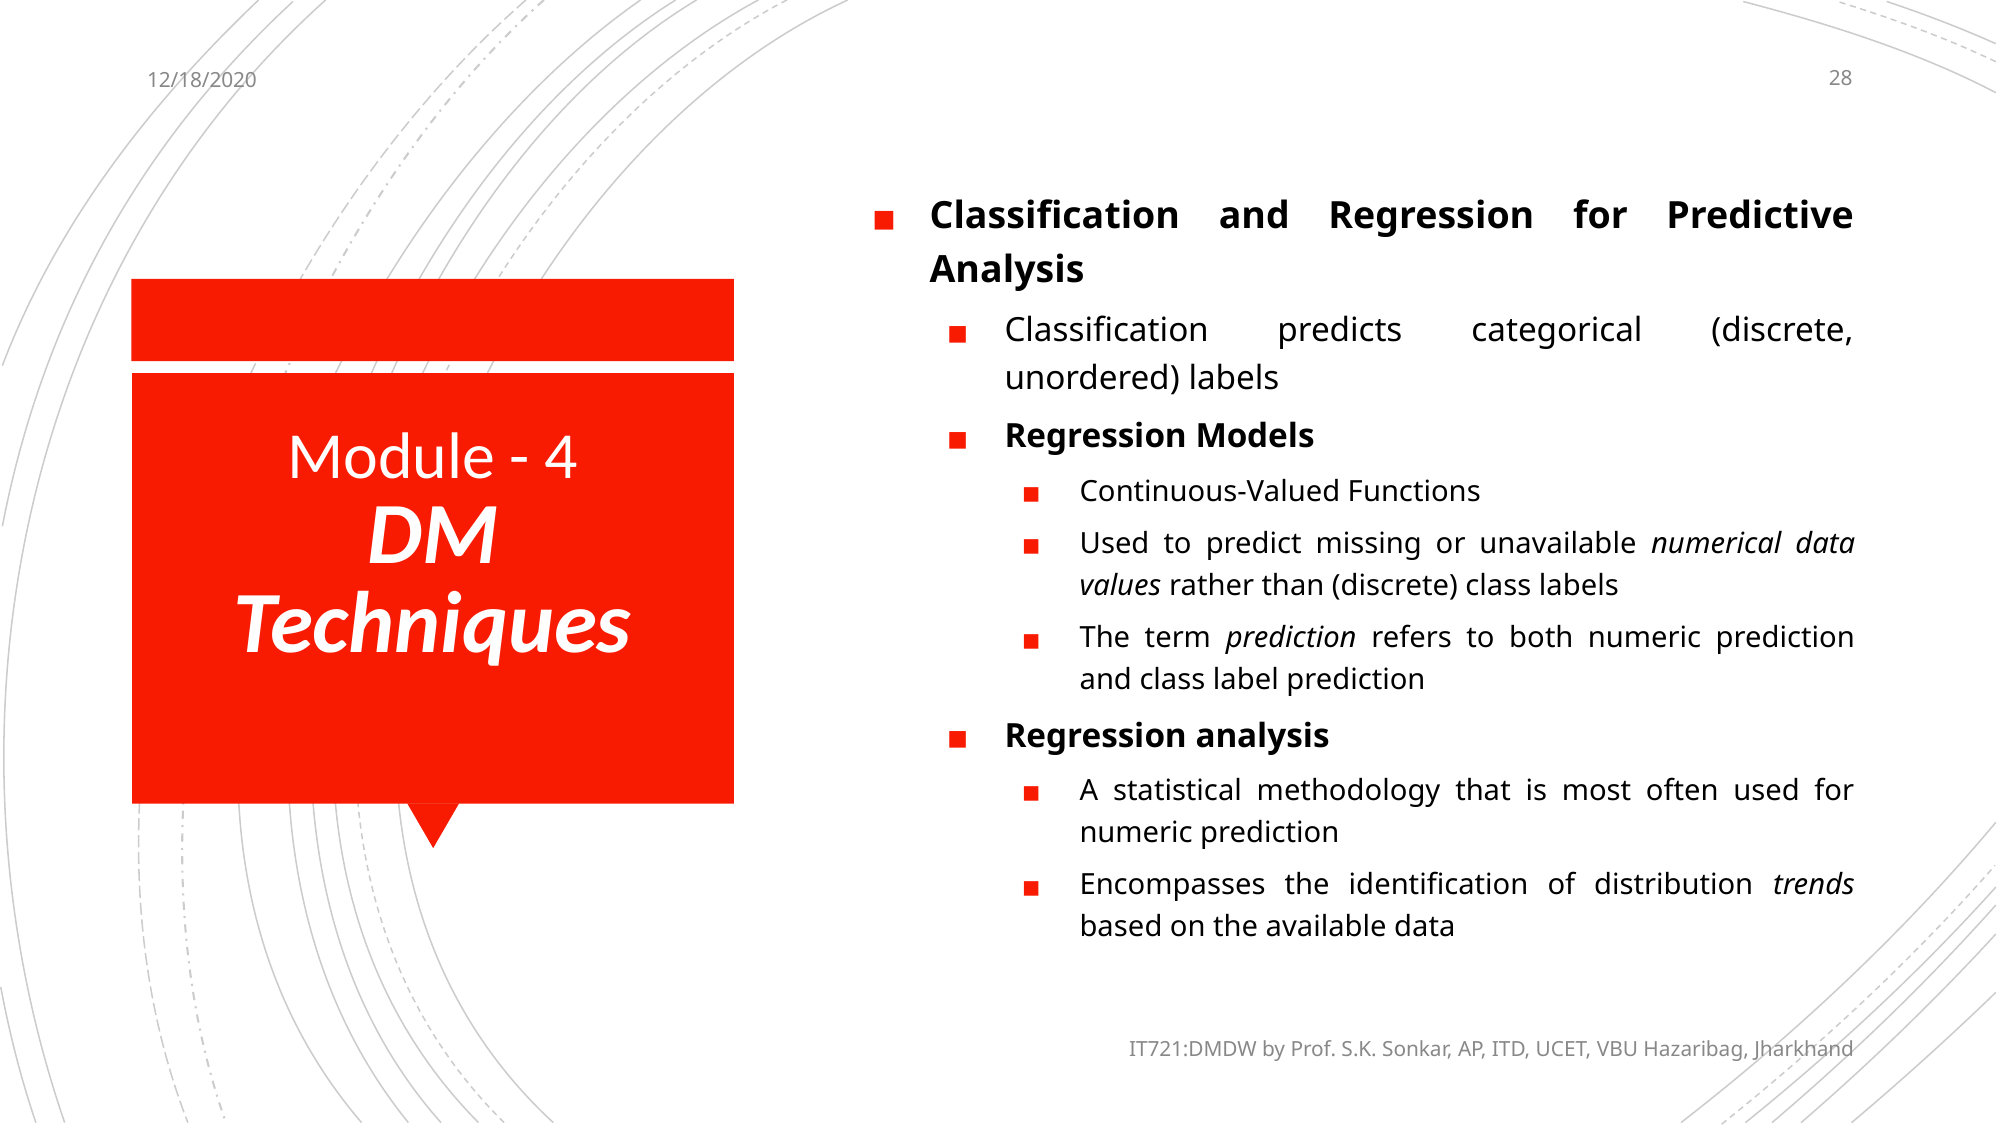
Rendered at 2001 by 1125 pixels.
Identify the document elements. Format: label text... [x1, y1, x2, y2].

title Module - 4 DM Techniques [145, 385, 720, 789]
list Classification and Regression for Predictive Analysis Classification predicts categorical (discrete, unordered) labels Regression Models Continuous-Valued Functions Used to predict missing or unavailable numerical data values rather than (discrete) class labels The term prediction refers to both numeric prediction and class label prediction Regression analysis A statistical methodology that is most often used for numeric prediction Encompasses the identification of distribution trends based on the available data [839, 131, 1871, 993]
footer IT721:DMDW by Prof. S.K. Sonkar, AP, ITD, UCET, VBU Hazaribag, Jharkhand [131, 1021, 1869, 1074]
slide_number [131, 52, 732, 105]
slide_number 28 [1717, 52, 1868, 105]
